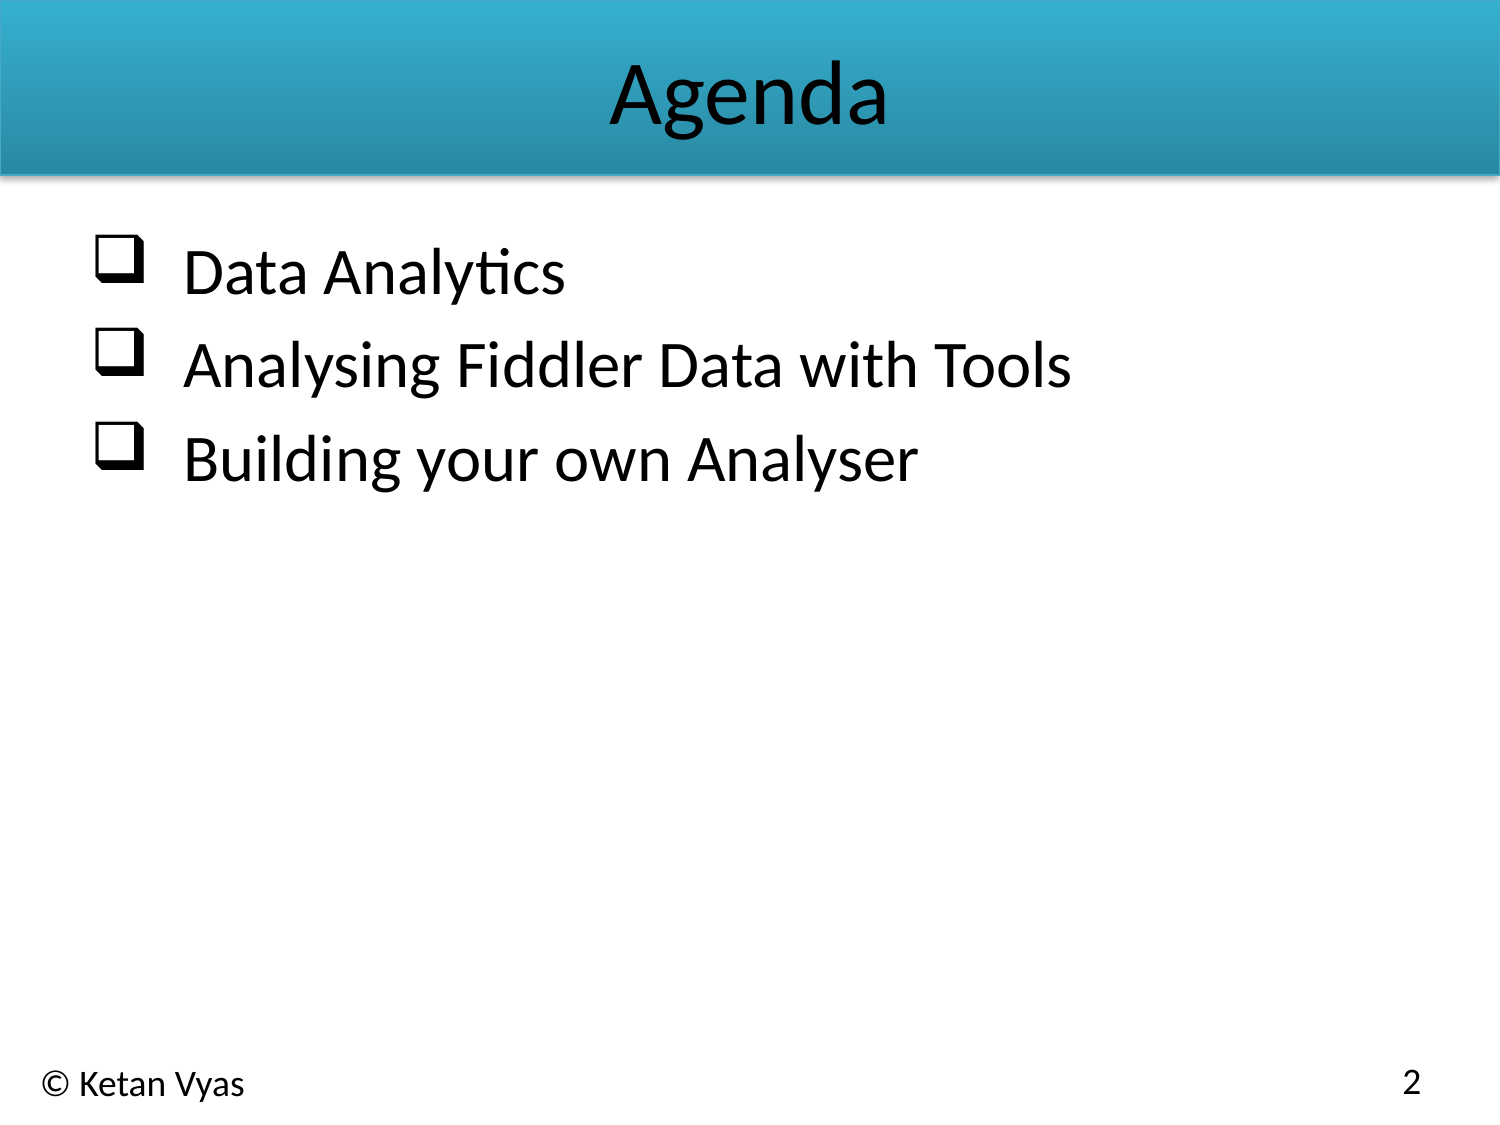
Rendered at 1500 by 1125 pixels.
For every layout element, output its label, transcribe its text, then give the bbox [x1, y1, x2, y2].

list Data Analytics Analysing Fiddler Data with Tools Building your own Analyser [75, 219, 1425, 1005]
title Agenda [75, 24, 1425, 150]
